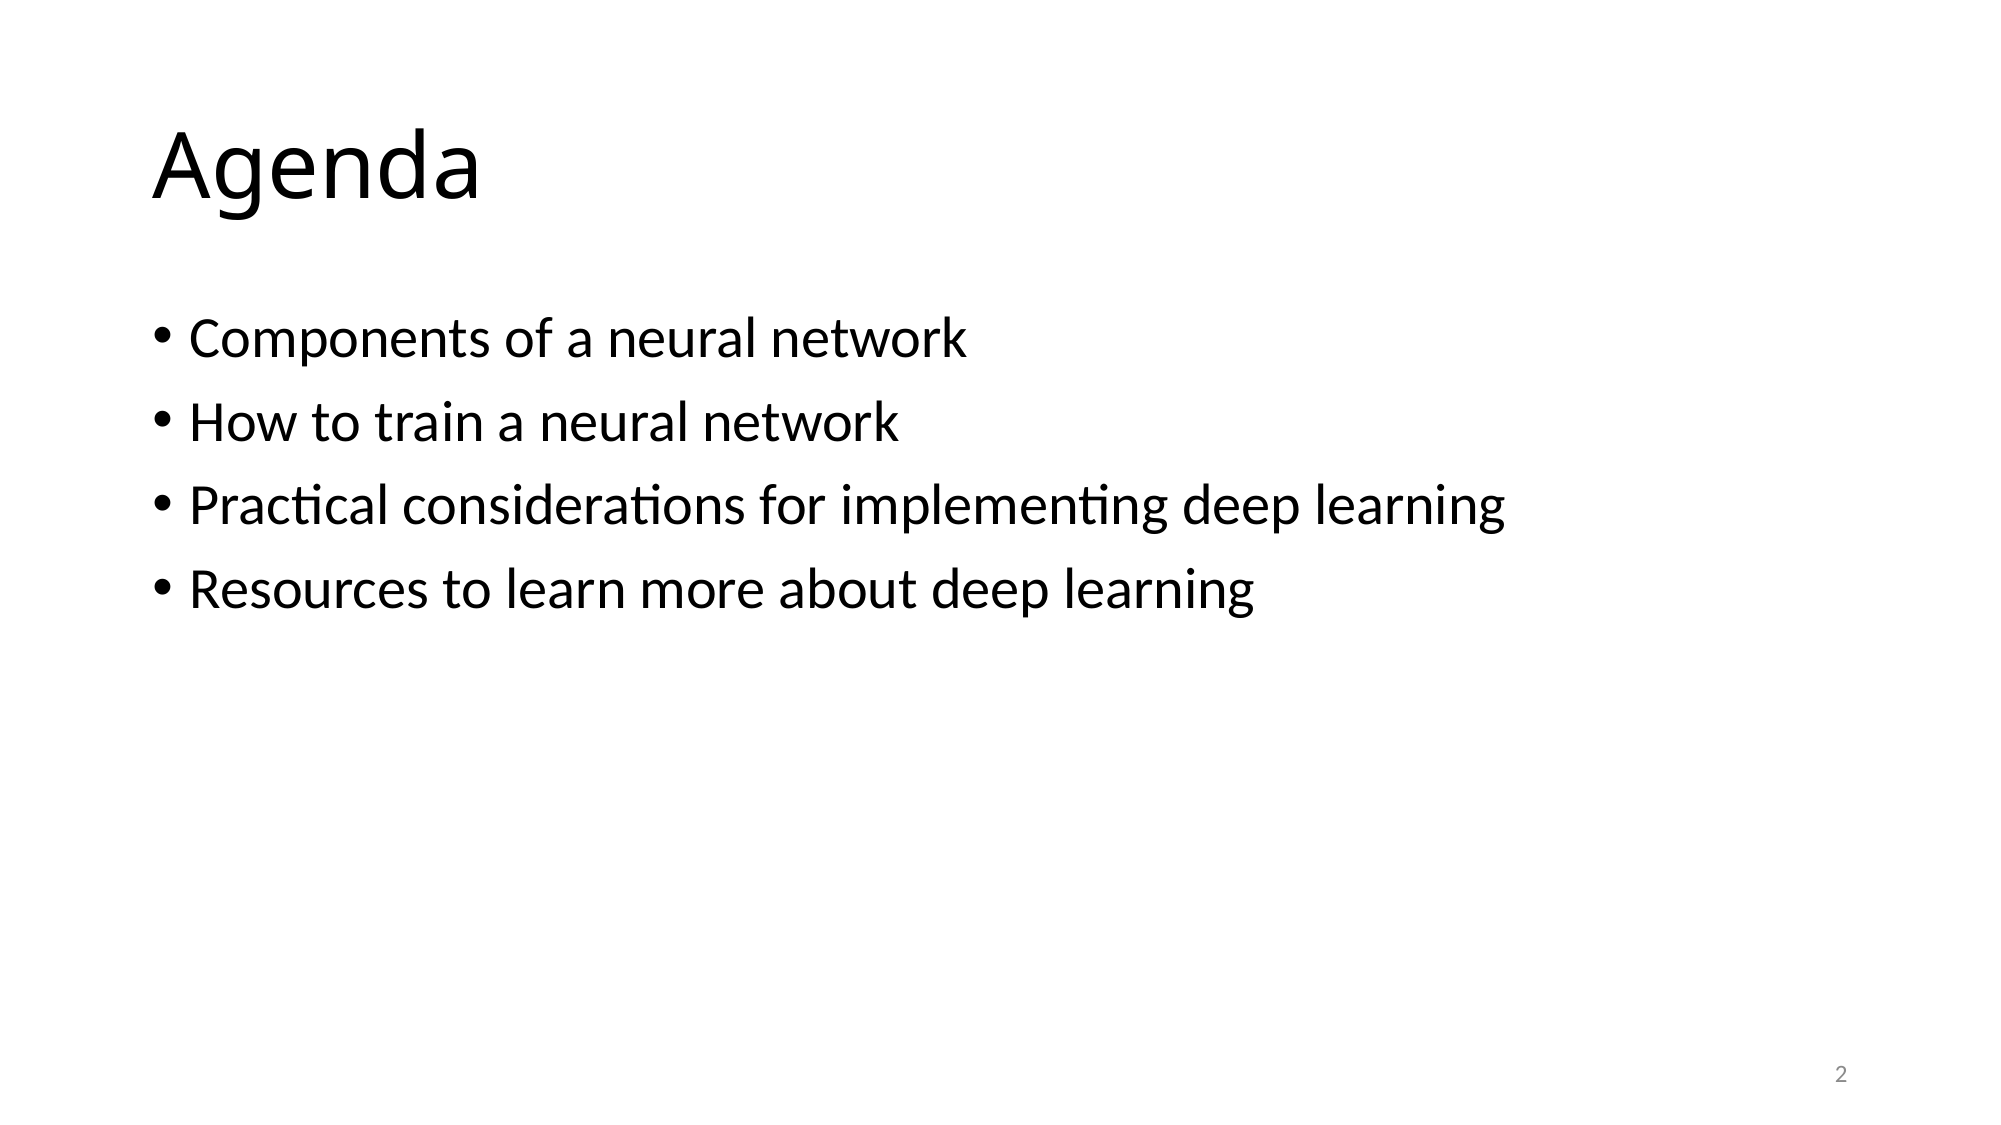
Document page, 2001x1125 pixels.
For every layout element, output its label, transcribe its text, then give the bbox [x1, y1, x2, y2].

title Agenda [137, 59, 1863, 278]
list Components of a neural network How to train a neural network Practical considerations for implementing deep learning Resources to learn more about deep learning [137, 299, 1863, 1014]
slide_number 2 [1412, 1042, 1863, 1103]
